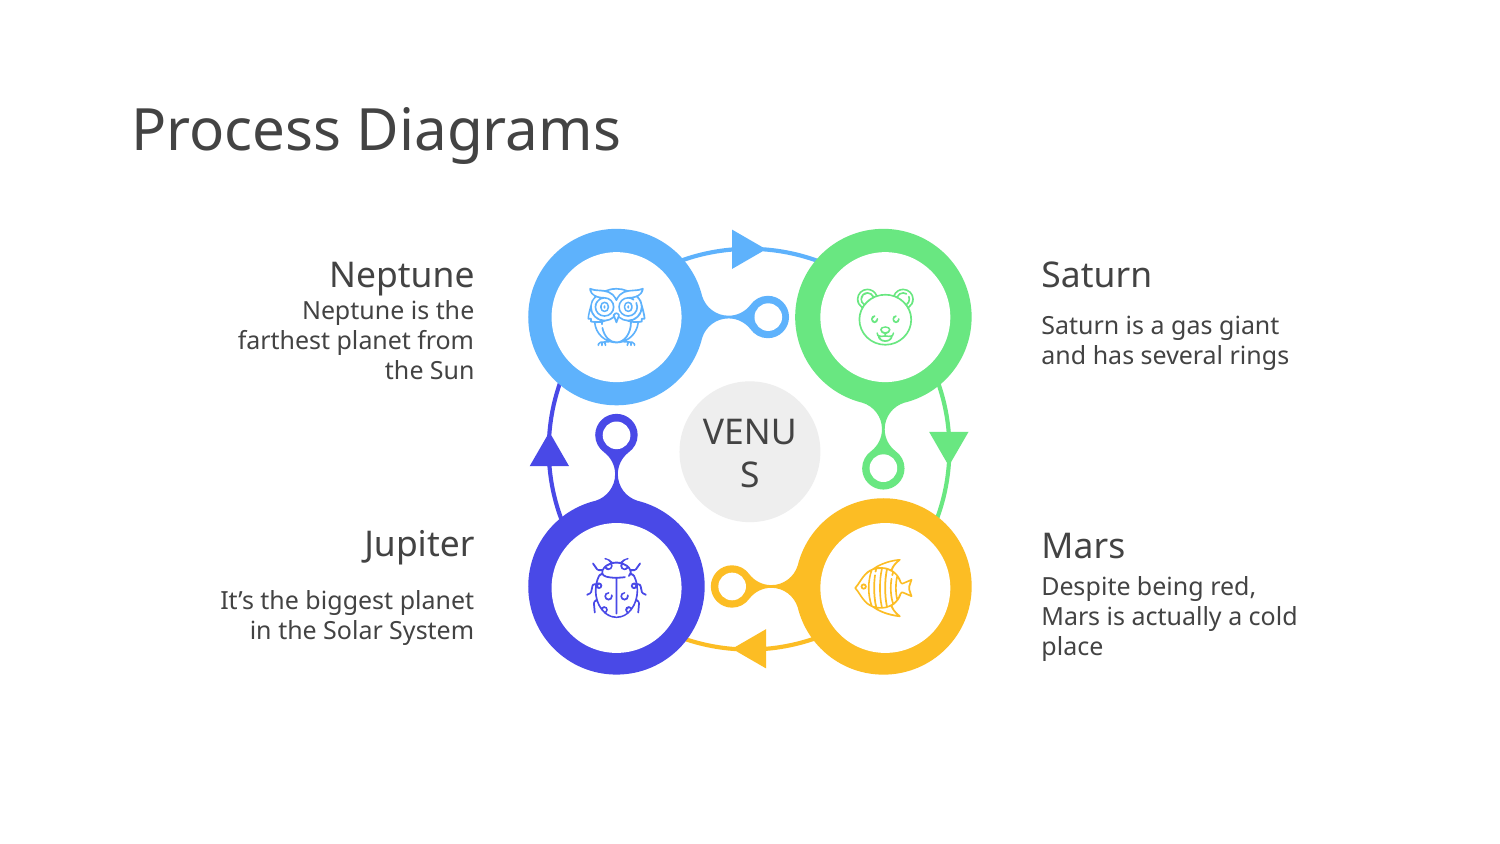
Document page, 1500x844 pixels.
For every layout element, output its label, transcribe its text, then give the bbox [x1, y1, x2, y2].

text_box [708, 497, 1326, 675]
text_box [190, 228, 793, 406]
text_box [794, 228, 1326, 490]
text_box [201, 414, 705, 675]
text_box VENUS [708, 414, 790, 496]
title Process Diagrams [116, 88, 1384, 167]
